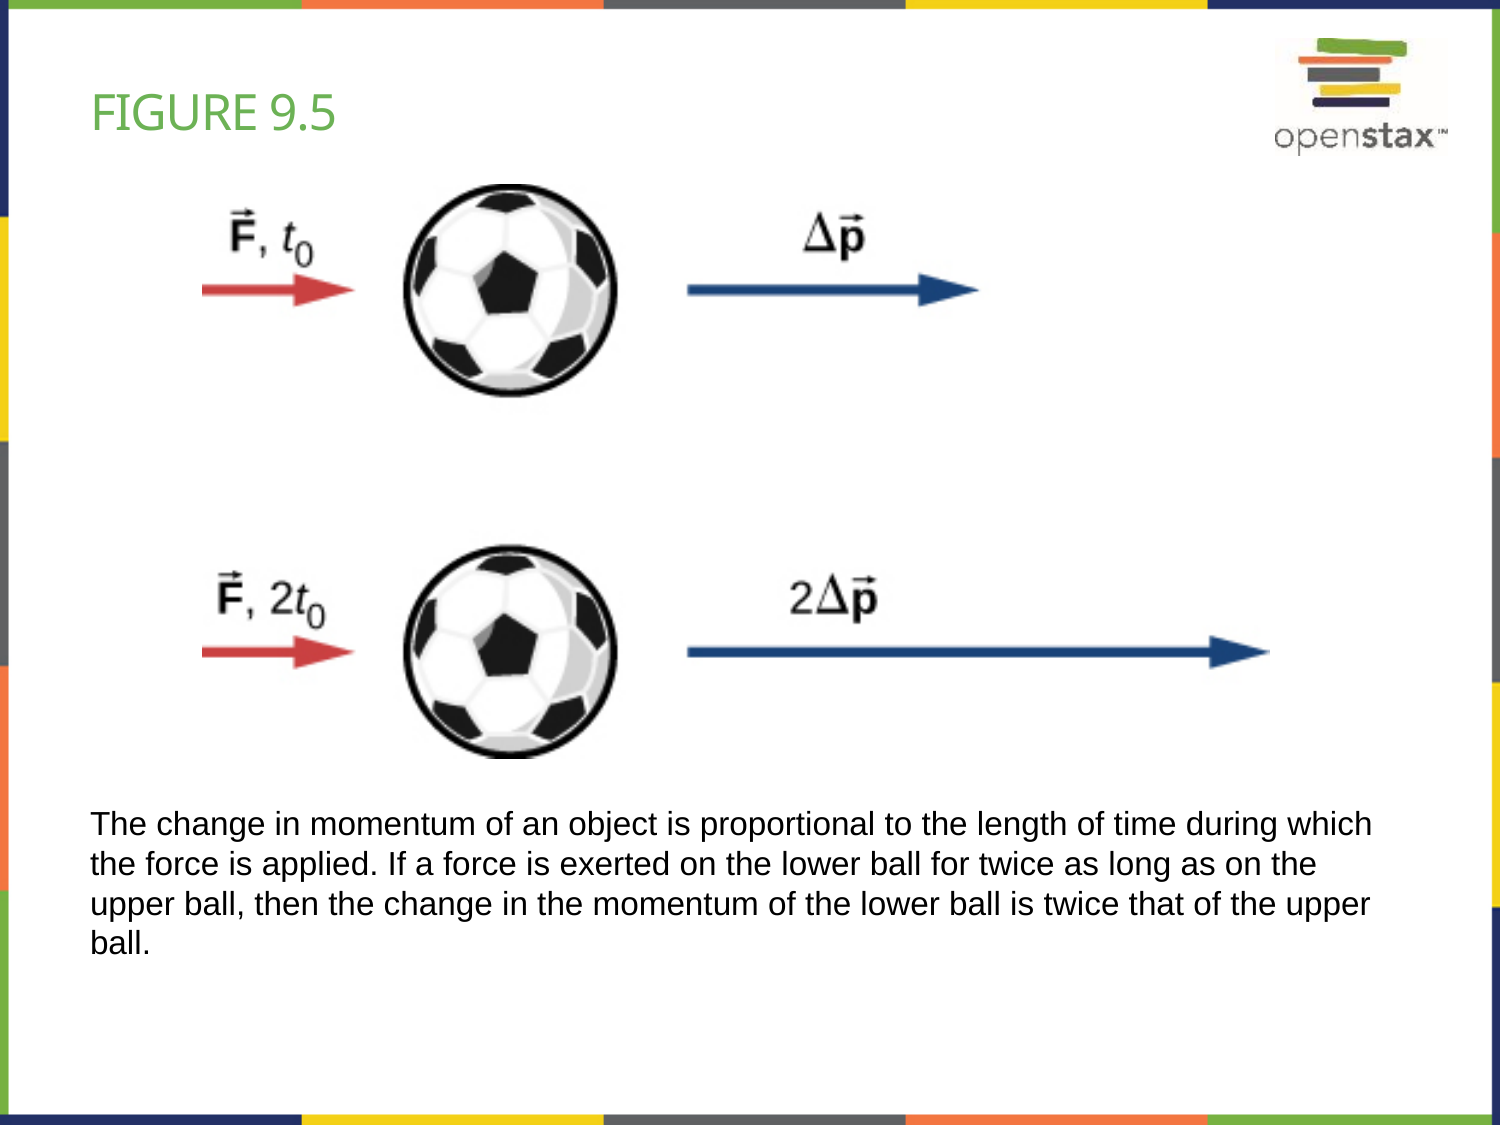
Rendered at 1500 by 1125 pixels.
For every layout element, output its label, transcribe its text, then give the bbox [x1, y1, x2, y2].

title Figure 9.5 [75, 39, 1274, 148]
list The change in momentum of an object is proportional to the length of time during which the force is applied. If a force is exerted on the lower ball for twice as long as on the upper ball, then the change in the momentum of the lower ball is twice that of the upper ball. [75, 794, 1398, 986]
picture [0, 0, 1500, 1125]
